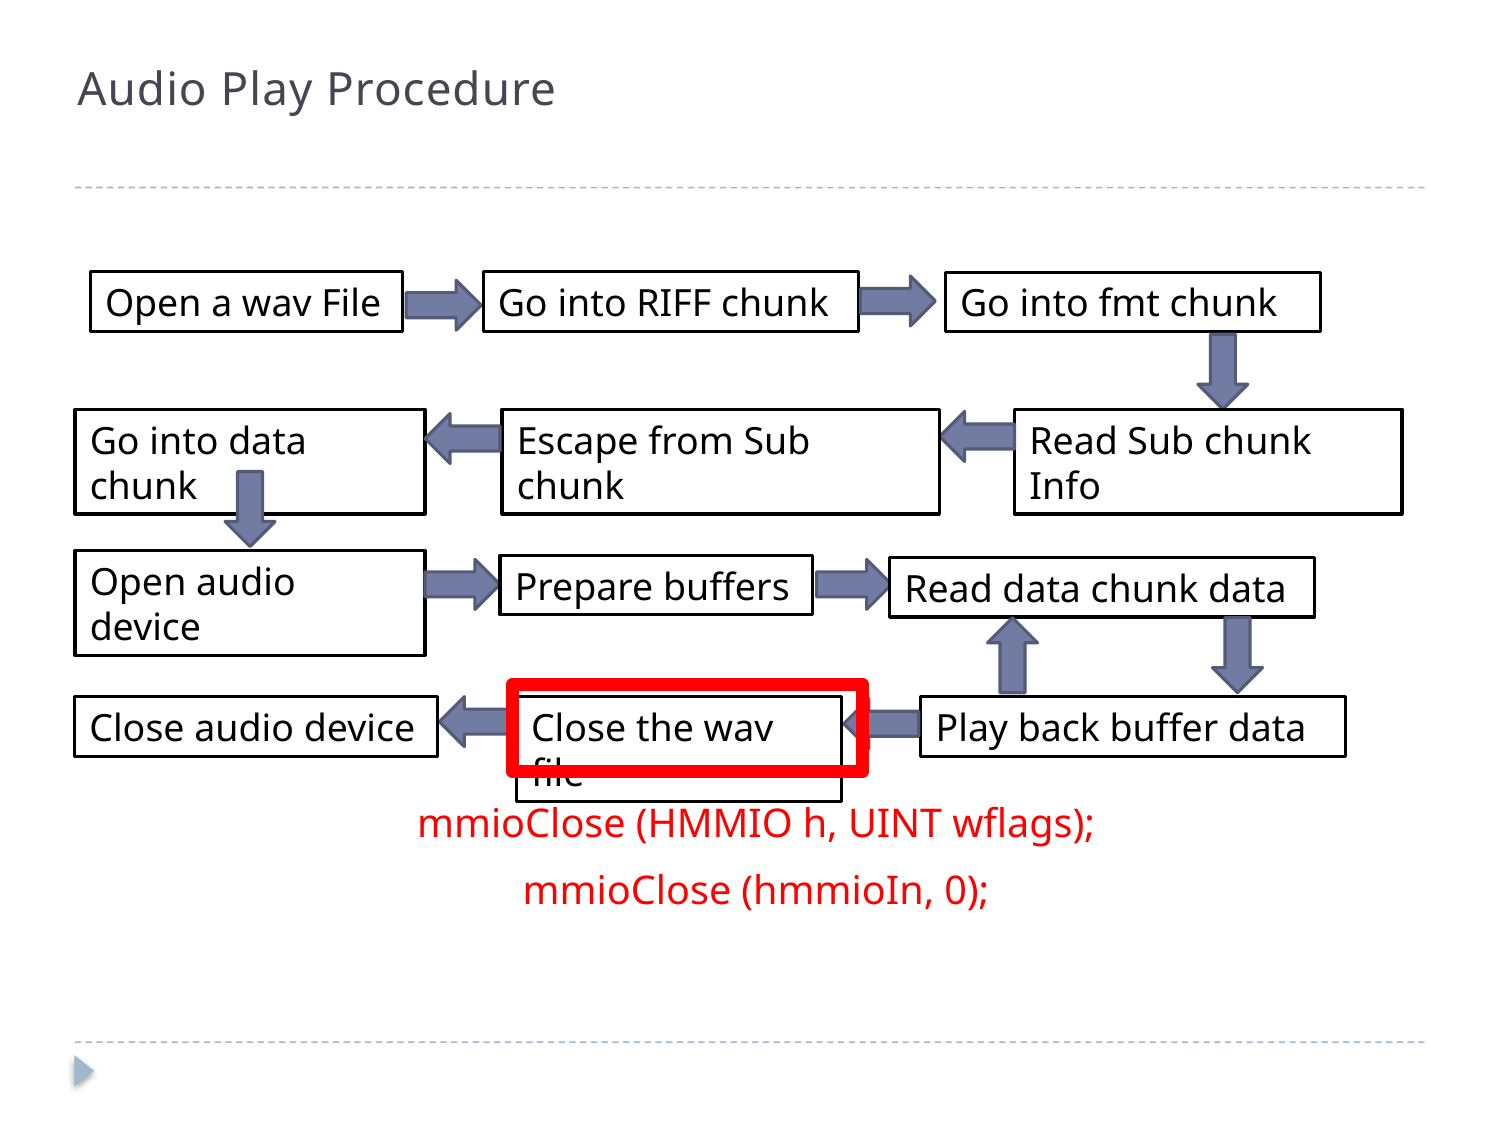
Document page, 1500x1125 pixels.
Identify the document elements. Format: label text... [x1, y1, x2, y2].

text_box Go into data chunk [73, 408, 427, 516]
text_box [223, 469, 277, 548]
text_box Play back buffer data [919, 695, 1347, 758]
text_box Go into fmt chunk [944, 271, 1322, 333]
text_box [1196, 332, 1250, 408]
text_box Open a wav File [89, 270, 404, 333]
text_box [941, 409, 1017, 463]
text_box [423, 557, 498, 611]
text_box [986, 616, 1039, 695]
text_box [864, 697, 921, 751]
text_box [404, 278, 482, 332]
text_box [423, 412, 502, 465]
text_box [439, 695, 511, 749]
text_box mmioClose (HMMIO h, UINT wflags); mmioClose (hmmioIn, 0); [49, 790, 1463, 920]
text_box Read Sub chunk Info [1013, 408, 1404, 516]
text_box Open audio device [73, 549, 427, 657]
text_box Close audio device [73, 695, 439, 758]
text_box Escape from Sub chunk [500, 408, 941, 516]
text_box [815, 557, 888, 611]
text_box Close the wav file [515, 773, 843, 790]
text_box Read data chunk data [888, 556, 1316, 619]
title Audio Play Procedure [62, 37, 1438, 122]
text_box [1211, 616, 1264, 694]
text_box Go into RIFF chunk [482, 270, 860, 333]
text_box [511, 683, 864, 773]
text_box Prepare buffers [498, 554, 814, 616]
text_box [858, 274, 937, 328]
